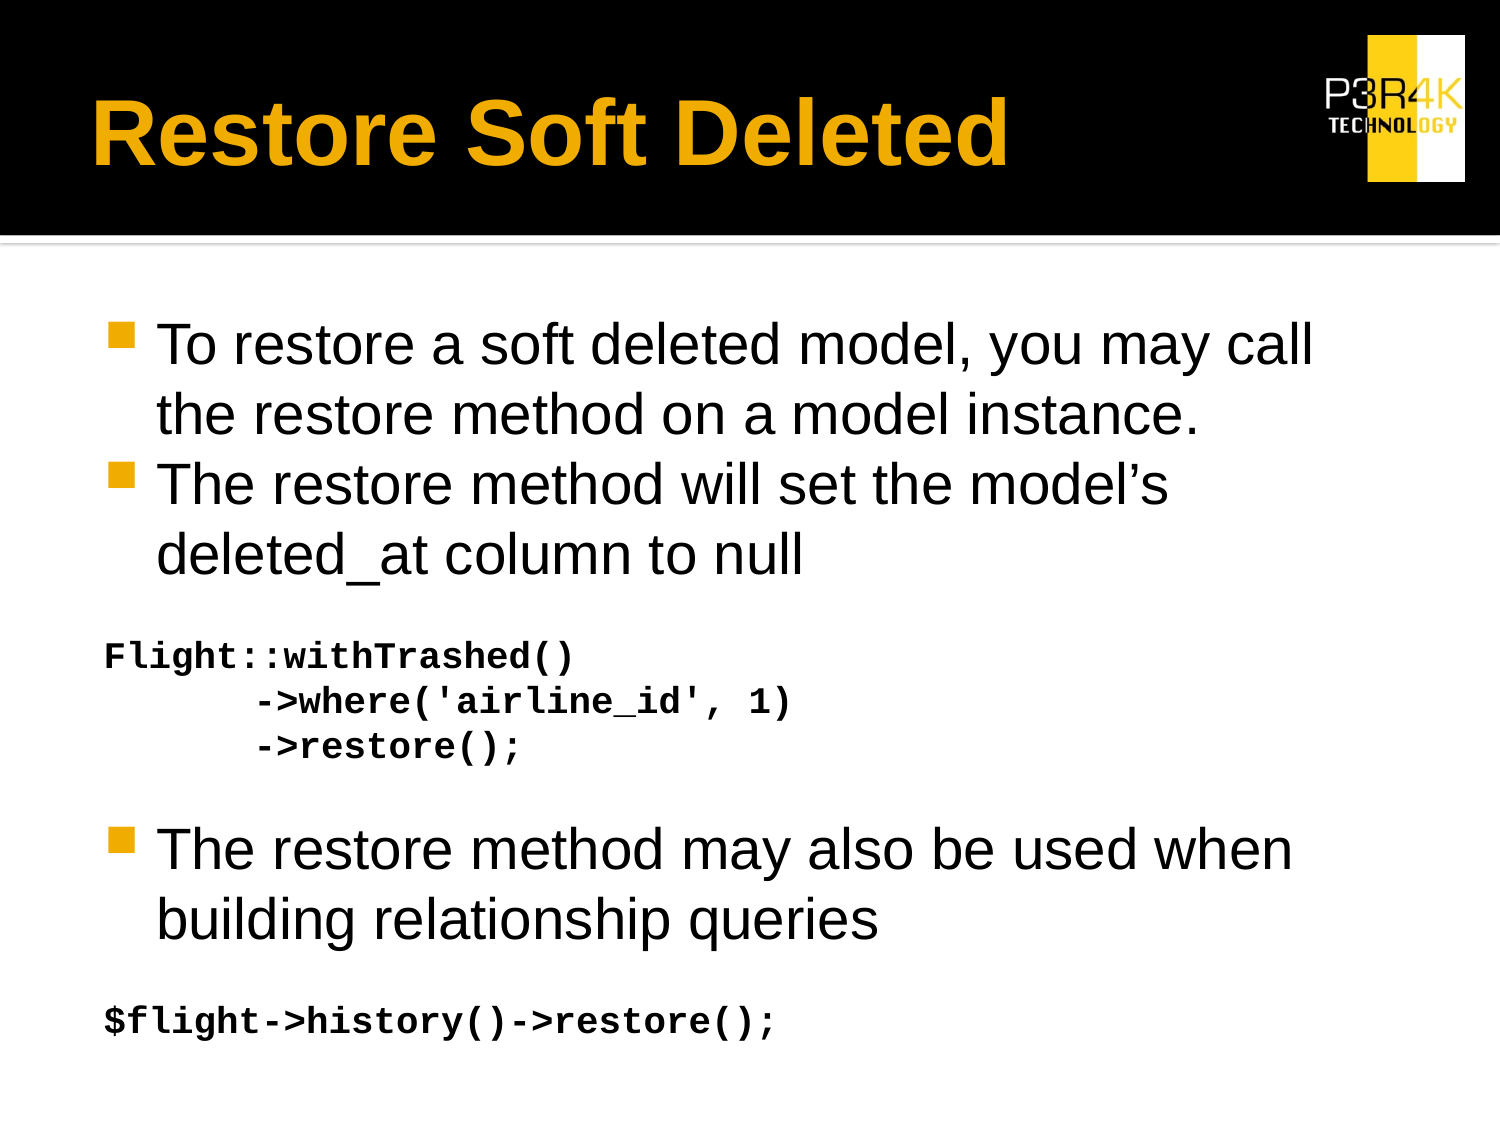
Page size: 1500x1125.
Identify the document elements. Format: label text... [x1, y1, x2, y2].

title Restore Soft Deleted [75, 25, 1425, 231]
list To restore a soft deleted model, you may call the restore method on a model instance. The restore method will set the model’s deleted_at column to null Flight::withTrashed() ->where('airline_id', 1) ->restore(); The restore method may also be used when building relationship queries $flight->history()->restore(); [75, 291, 1425, 1050]
picture [1425, 35, 1465, 182]
